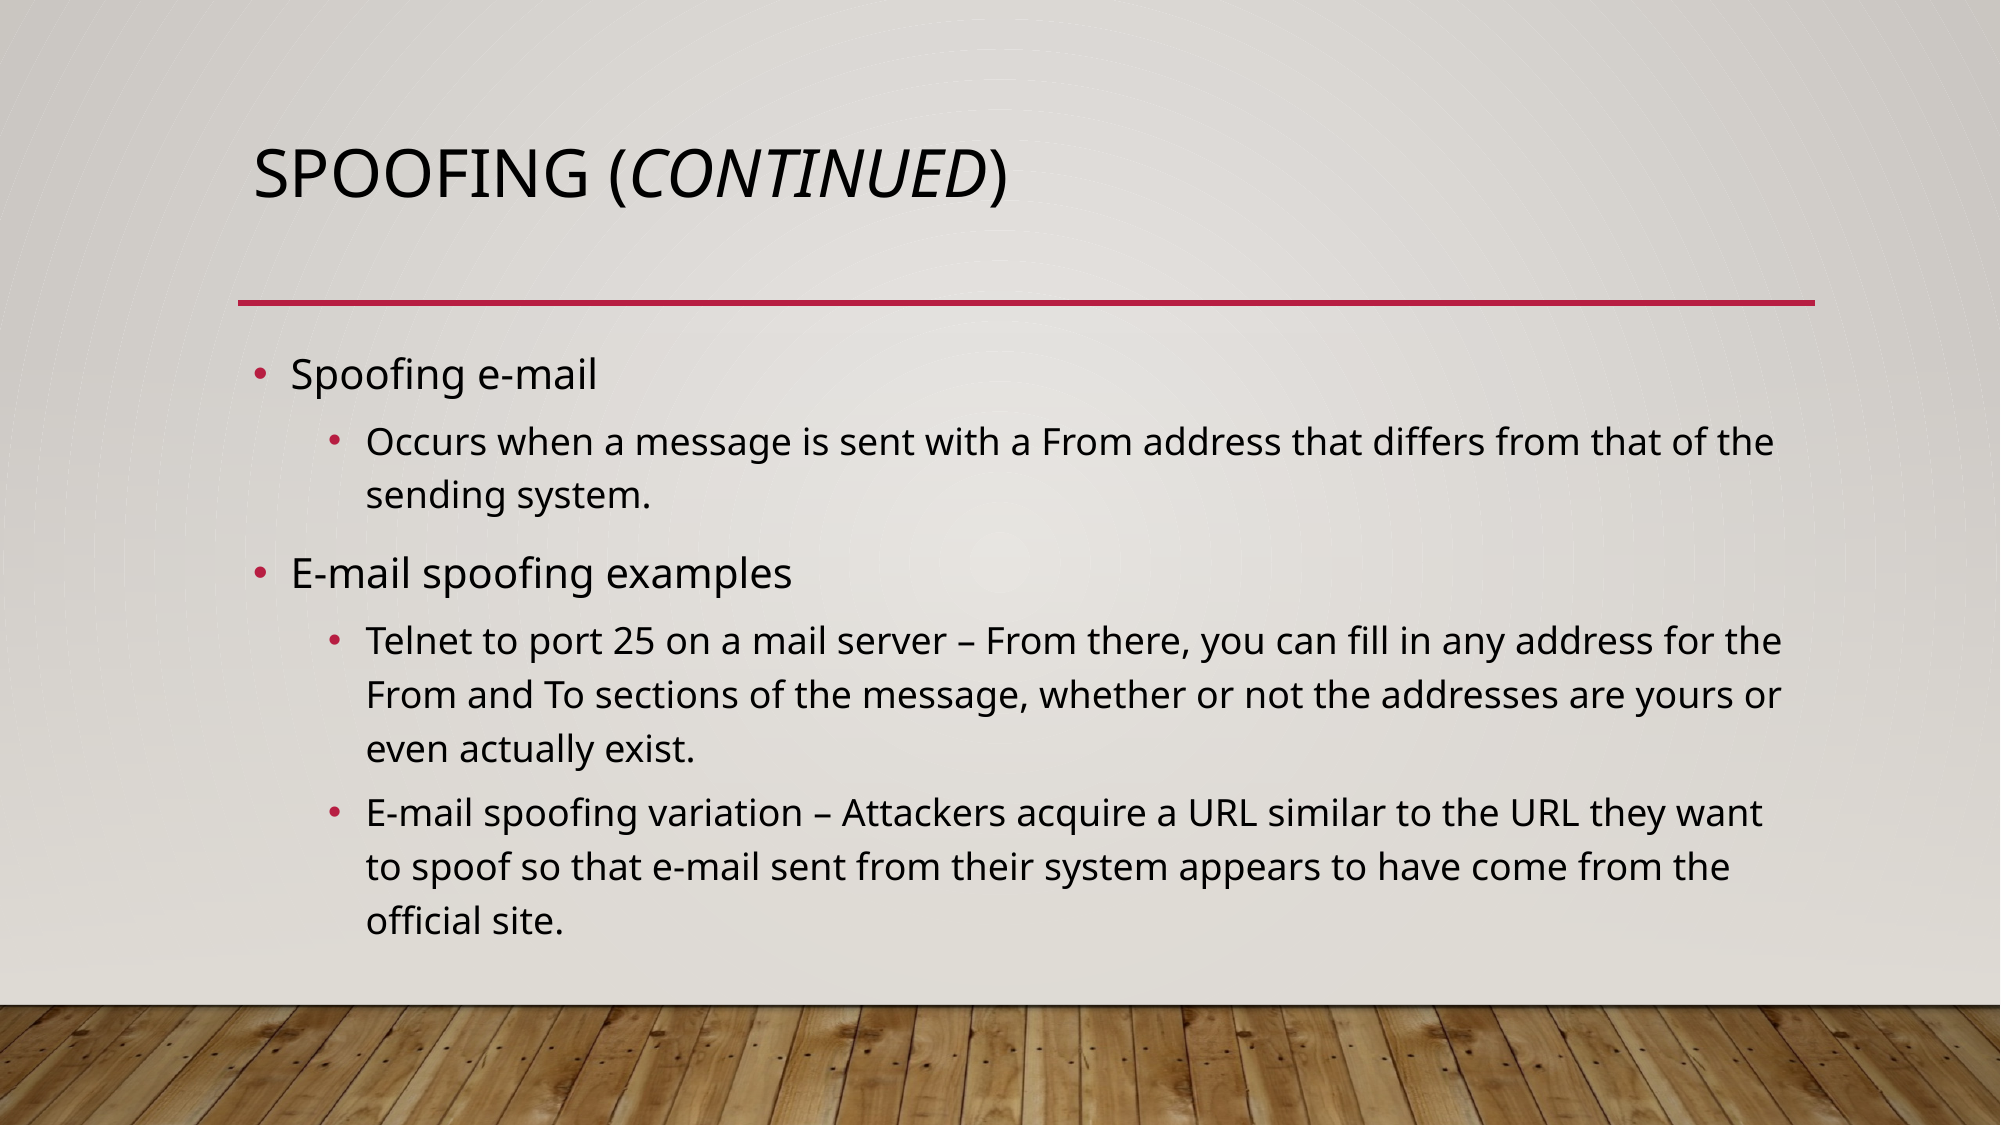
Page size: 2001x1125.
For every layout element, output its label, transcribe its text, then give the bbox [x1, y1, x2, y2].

title Spoofing (continued) [238, 131, 1814, 305]
list Spoofing e-mail Occurs when a message is sent with a From address that differs from that of the sending system. E-mail spoofing examples Telnet to port 25 on a mail server – From there, you can fill in any address for the From and To sections of the message, whether or not the addresses are yours or even actually exist. E-mail spoofing variation – Attackers acquire a URL similar to the URL they want to spoof so that e-mail sent from their system appears to have come from the official site. [238, 330, 1814, 897]
picture [0, 1005, 2000, 1125]
